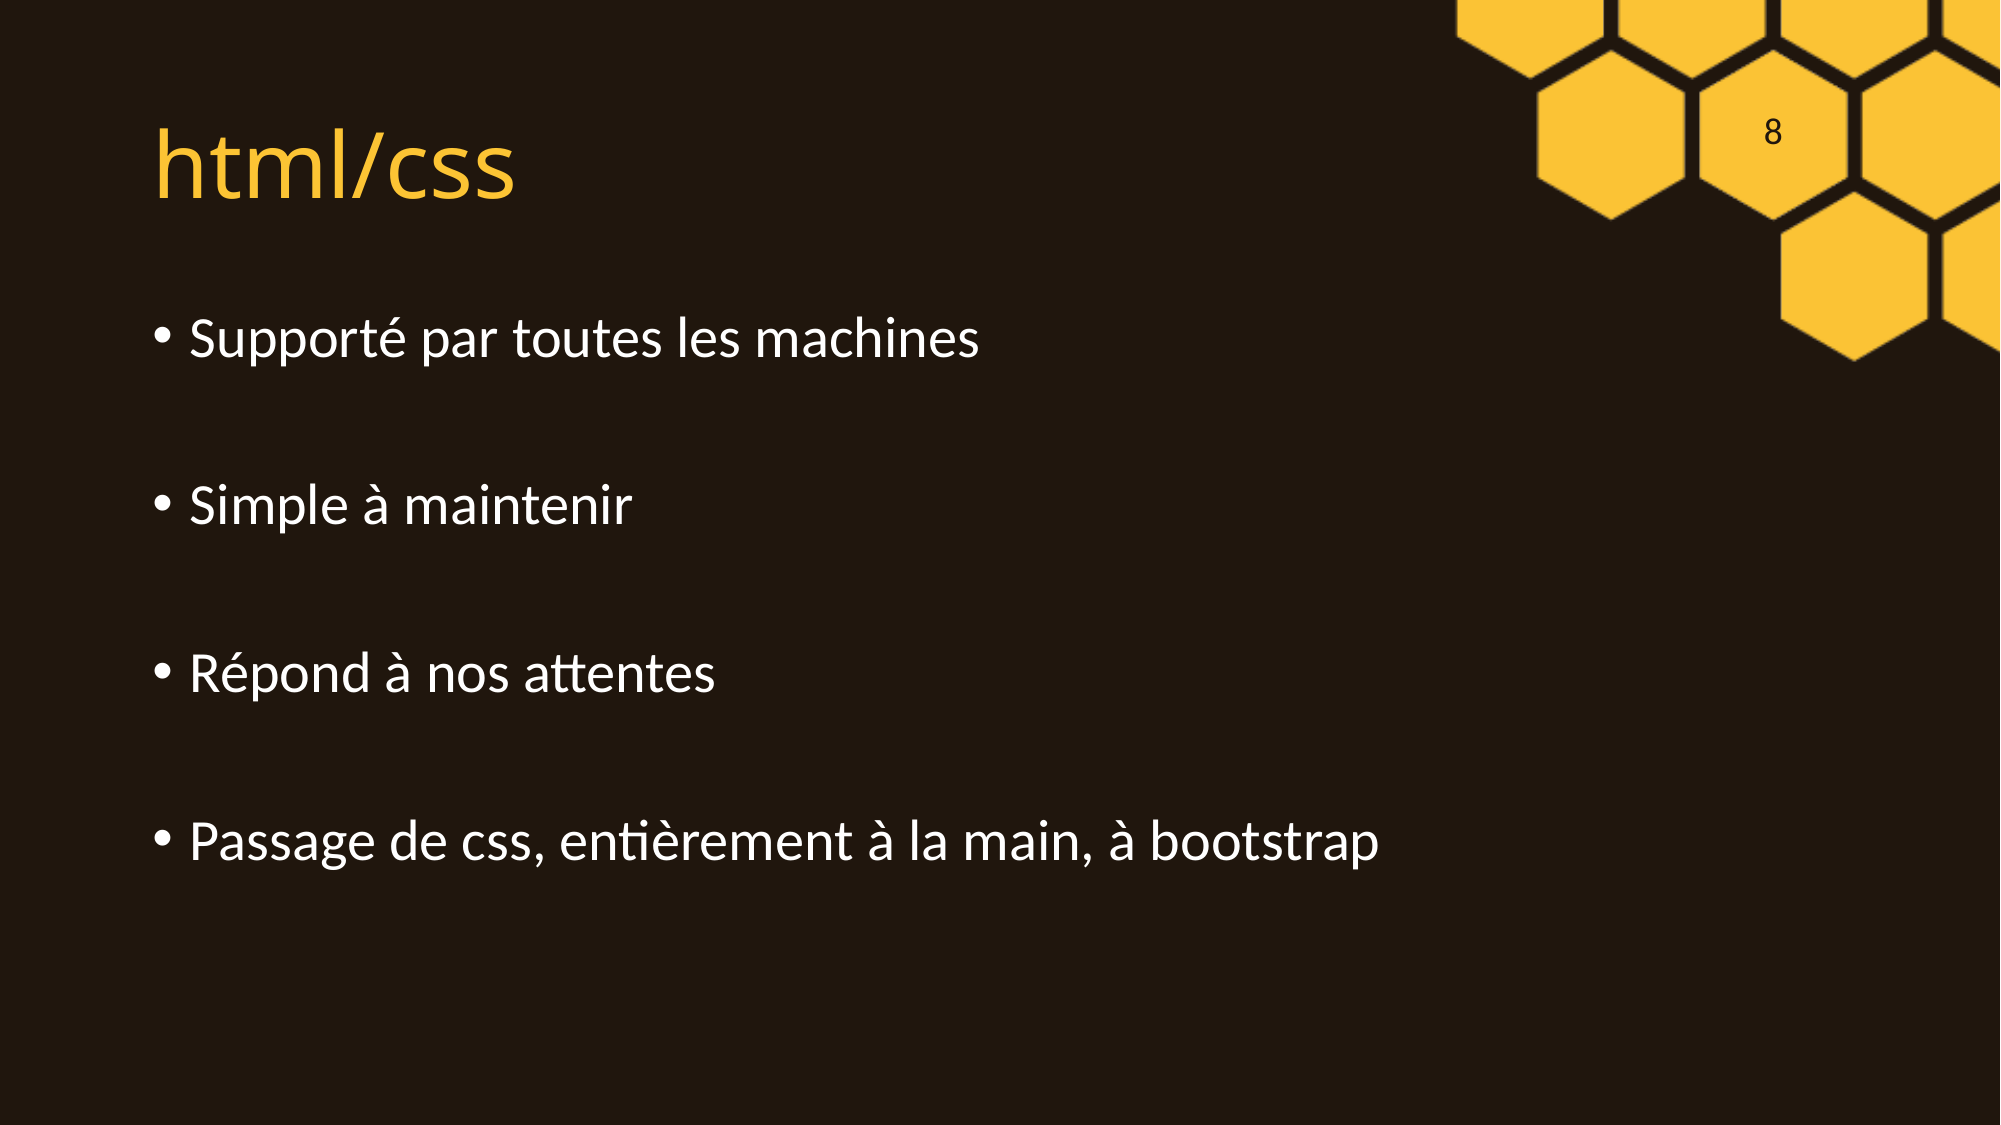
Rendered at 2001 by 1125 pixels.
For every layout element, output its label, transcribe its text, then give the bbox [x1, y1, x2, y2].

list Supporté par toutes les machines Simple à maintenir Répond à nos attentes Passage de css, entièrement à la main, à bootstrap [137, 299, 1863, 1014]
title html/css [137, 59, 1863, 278]
picture [1412, 0, 2001, 581]
